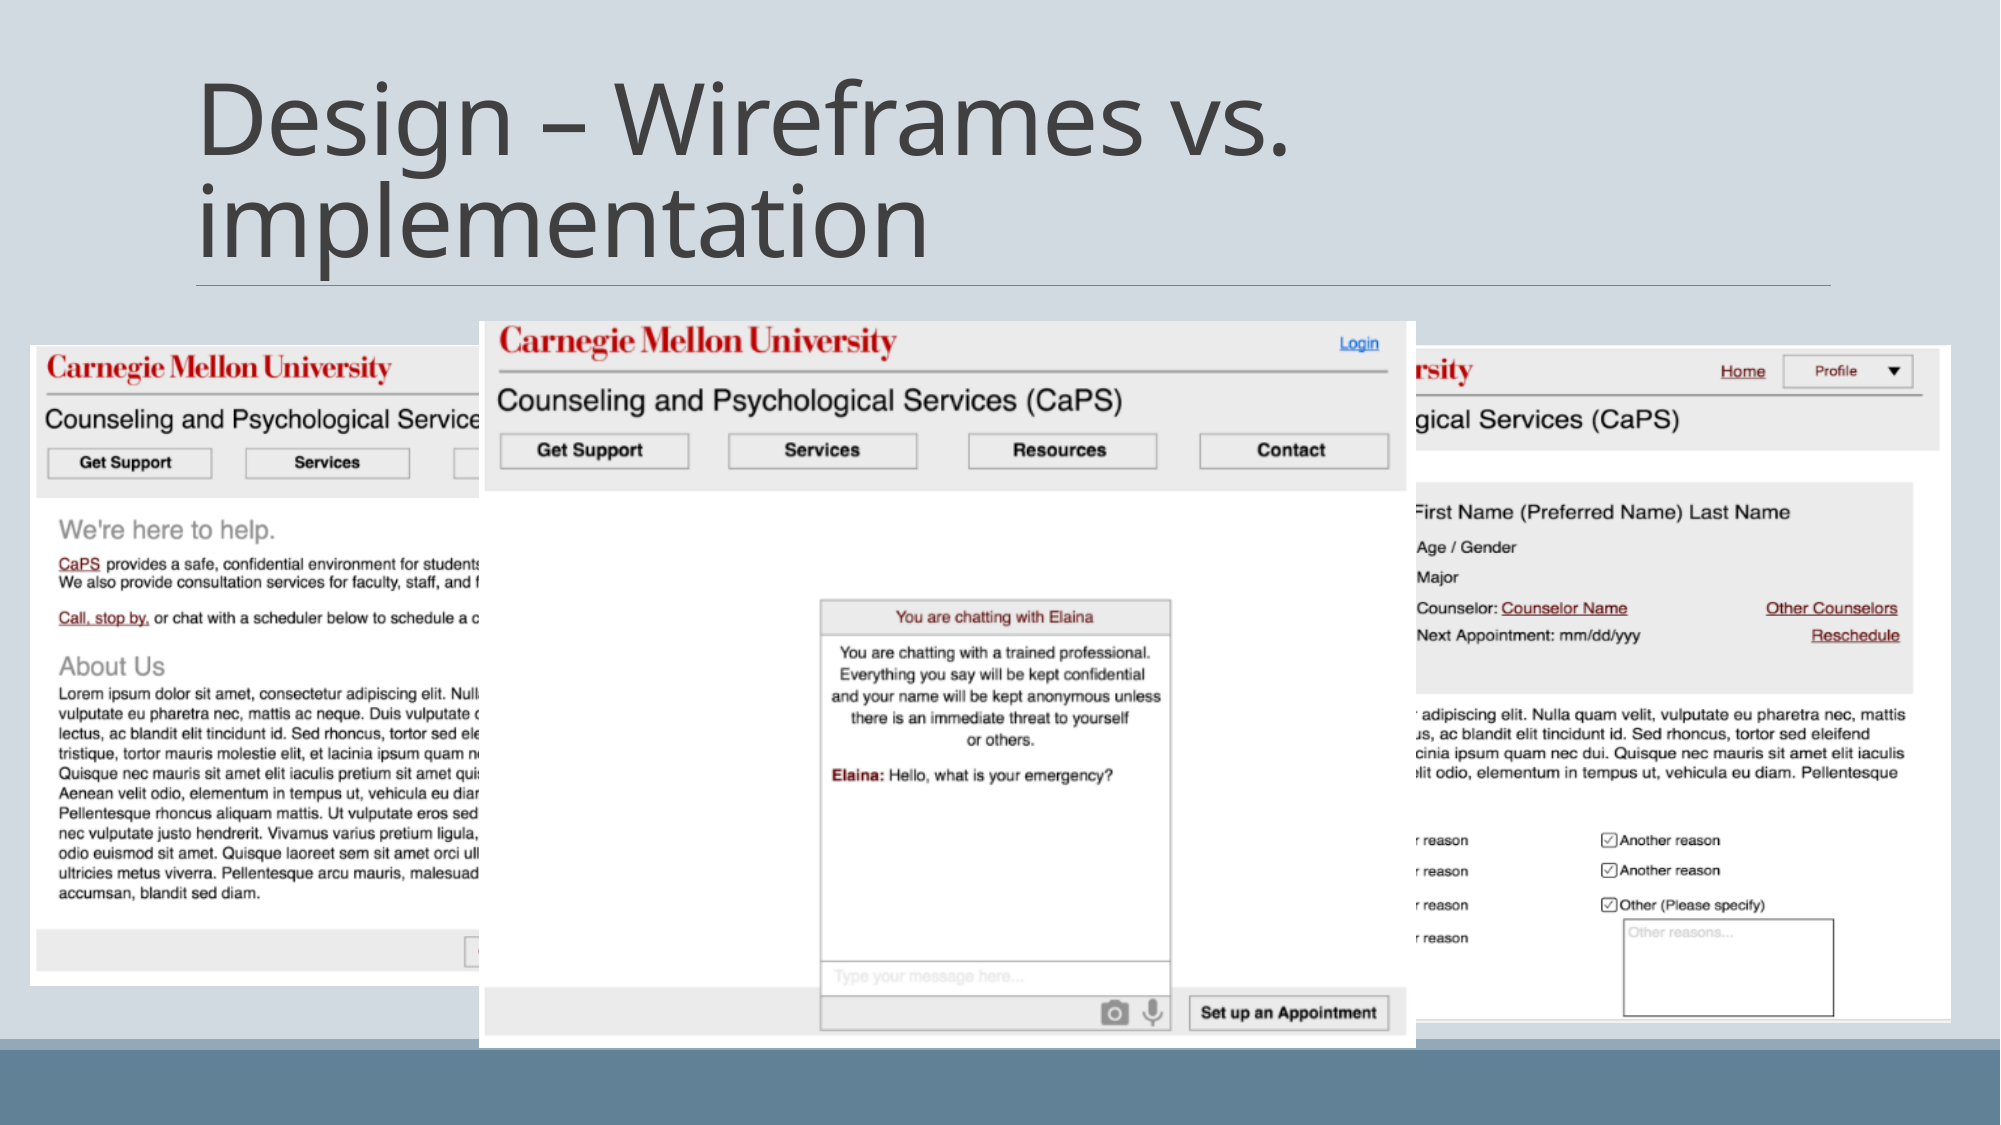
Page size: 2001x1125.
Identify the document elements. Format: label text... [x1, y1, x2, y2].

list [30, 345, 475, 986]
picture [478, 320, 1952, 1048]
title Design – Wireframes vs. implementation [180, 47, 1830, 285]
